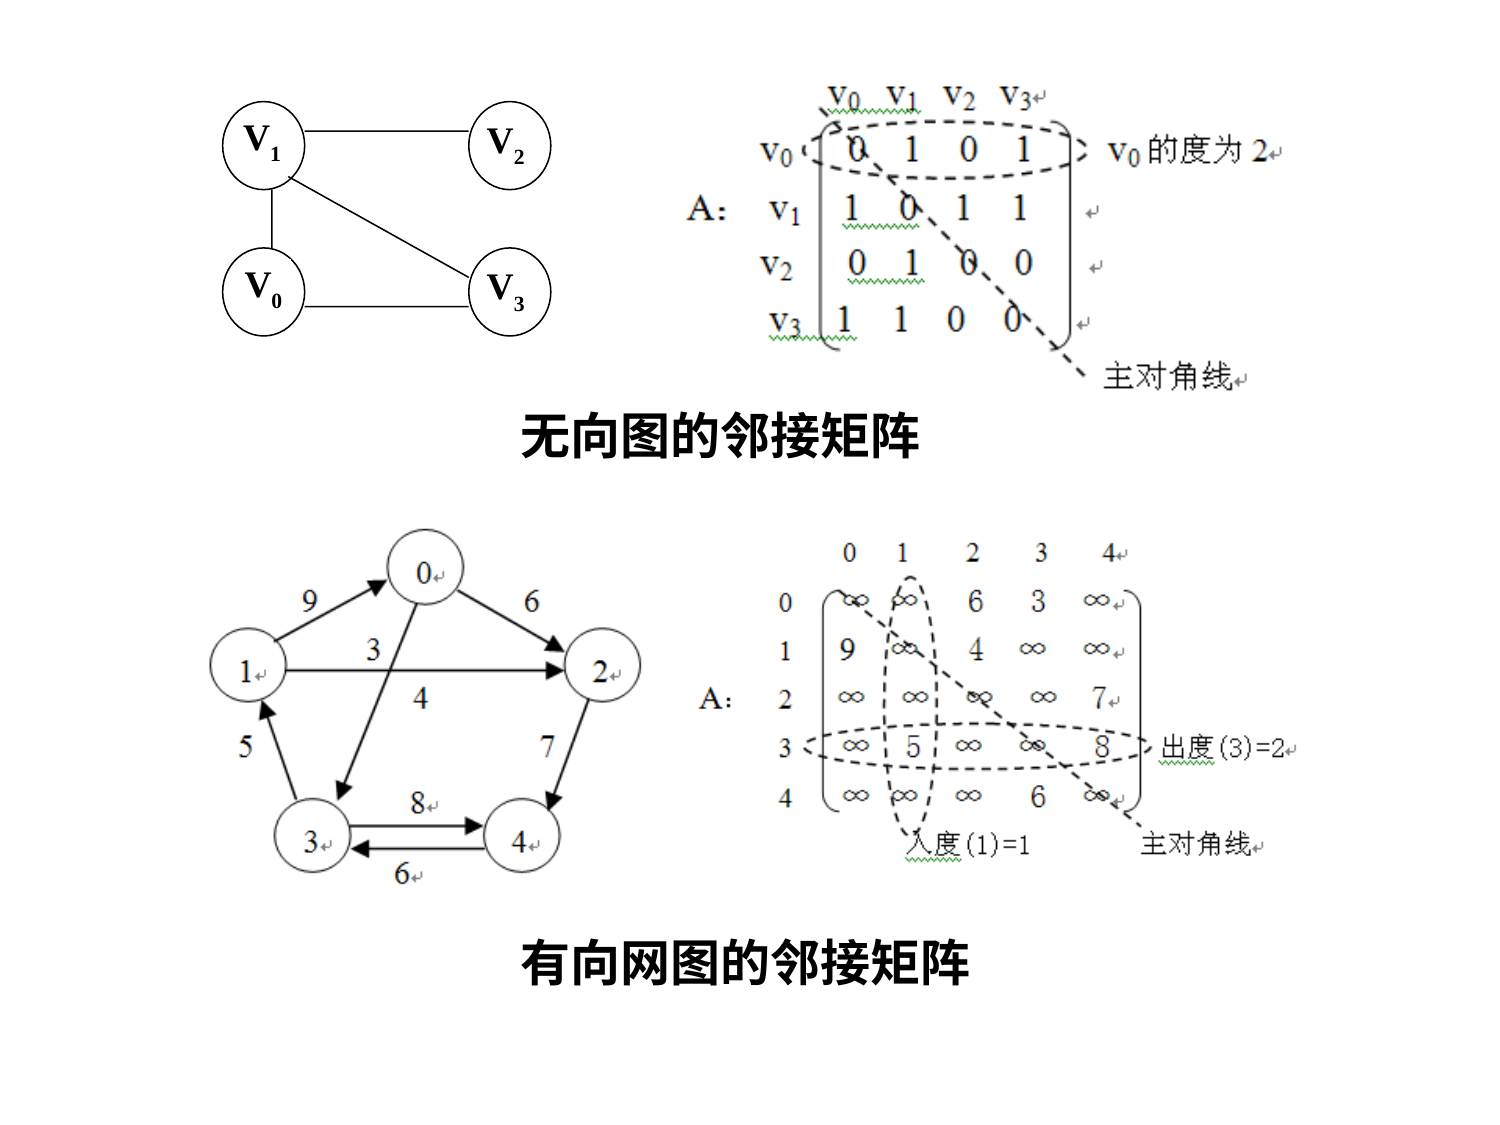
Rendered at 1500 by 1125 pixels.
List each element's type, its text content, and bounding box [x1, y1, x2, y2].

text_box 无向图的邻接矩阵 [505, 397, 936, 472]
text_box 有向网图的邻接矩阵 [505, 926, 986, 999]
picture [667, 54, 1302, 419]
picture [152, 486, 1330, 918]
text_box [222, 101, 551, 337]
